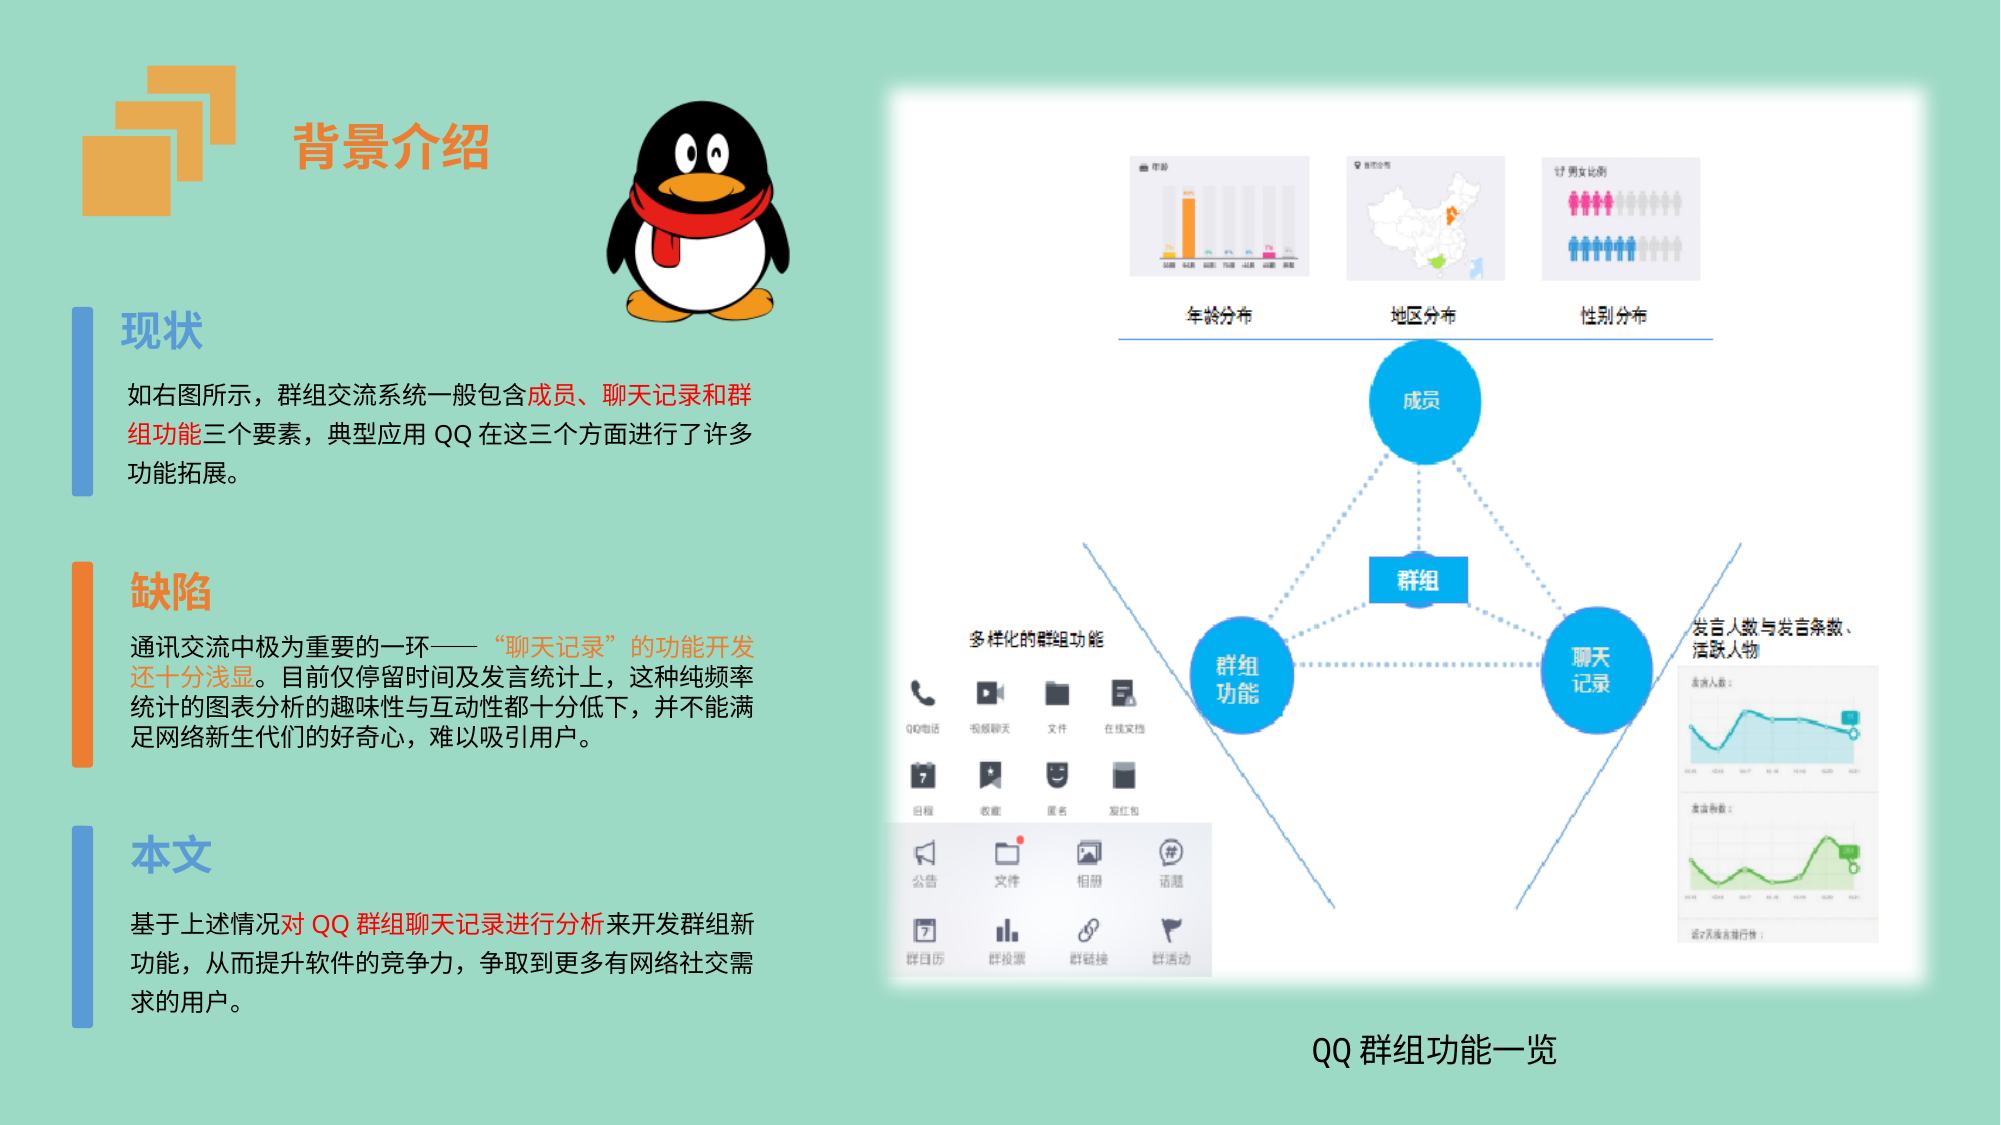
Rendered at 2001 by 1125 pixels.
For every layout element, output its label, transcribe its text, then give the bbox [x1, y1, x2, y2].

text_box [115, 558, 786, 761]
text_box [82, 65, 507, 217]
text_box 现状 [106, 297, 371, 363]
text_box 基于上述情况对QQ群组聊天记录进行分析来开发群组新功能，从而提升软件的竞争力，争取到更多有网络社交需求的用户。 [115, 892, 786, 1024]
text_box [70, 305, 95, 498]
text_box 如右图所示，群组交流系统一般包含成员、聊天记录和群组功能三个要素，典型应用QQ在这三个方面进行了许多功能拓展。 [113, 363, 783, 495]
text_box [70, 824, 95, 1030]
text_box QQ群组功能一览 [1297, 1021, 1574, 1077]
picture [871, 70, 1944, 1004]
text_box 本文 [115, 821, 381, 886]
picture [578, 93, 816, 331]
text_box [70, 560, 95, 769]
